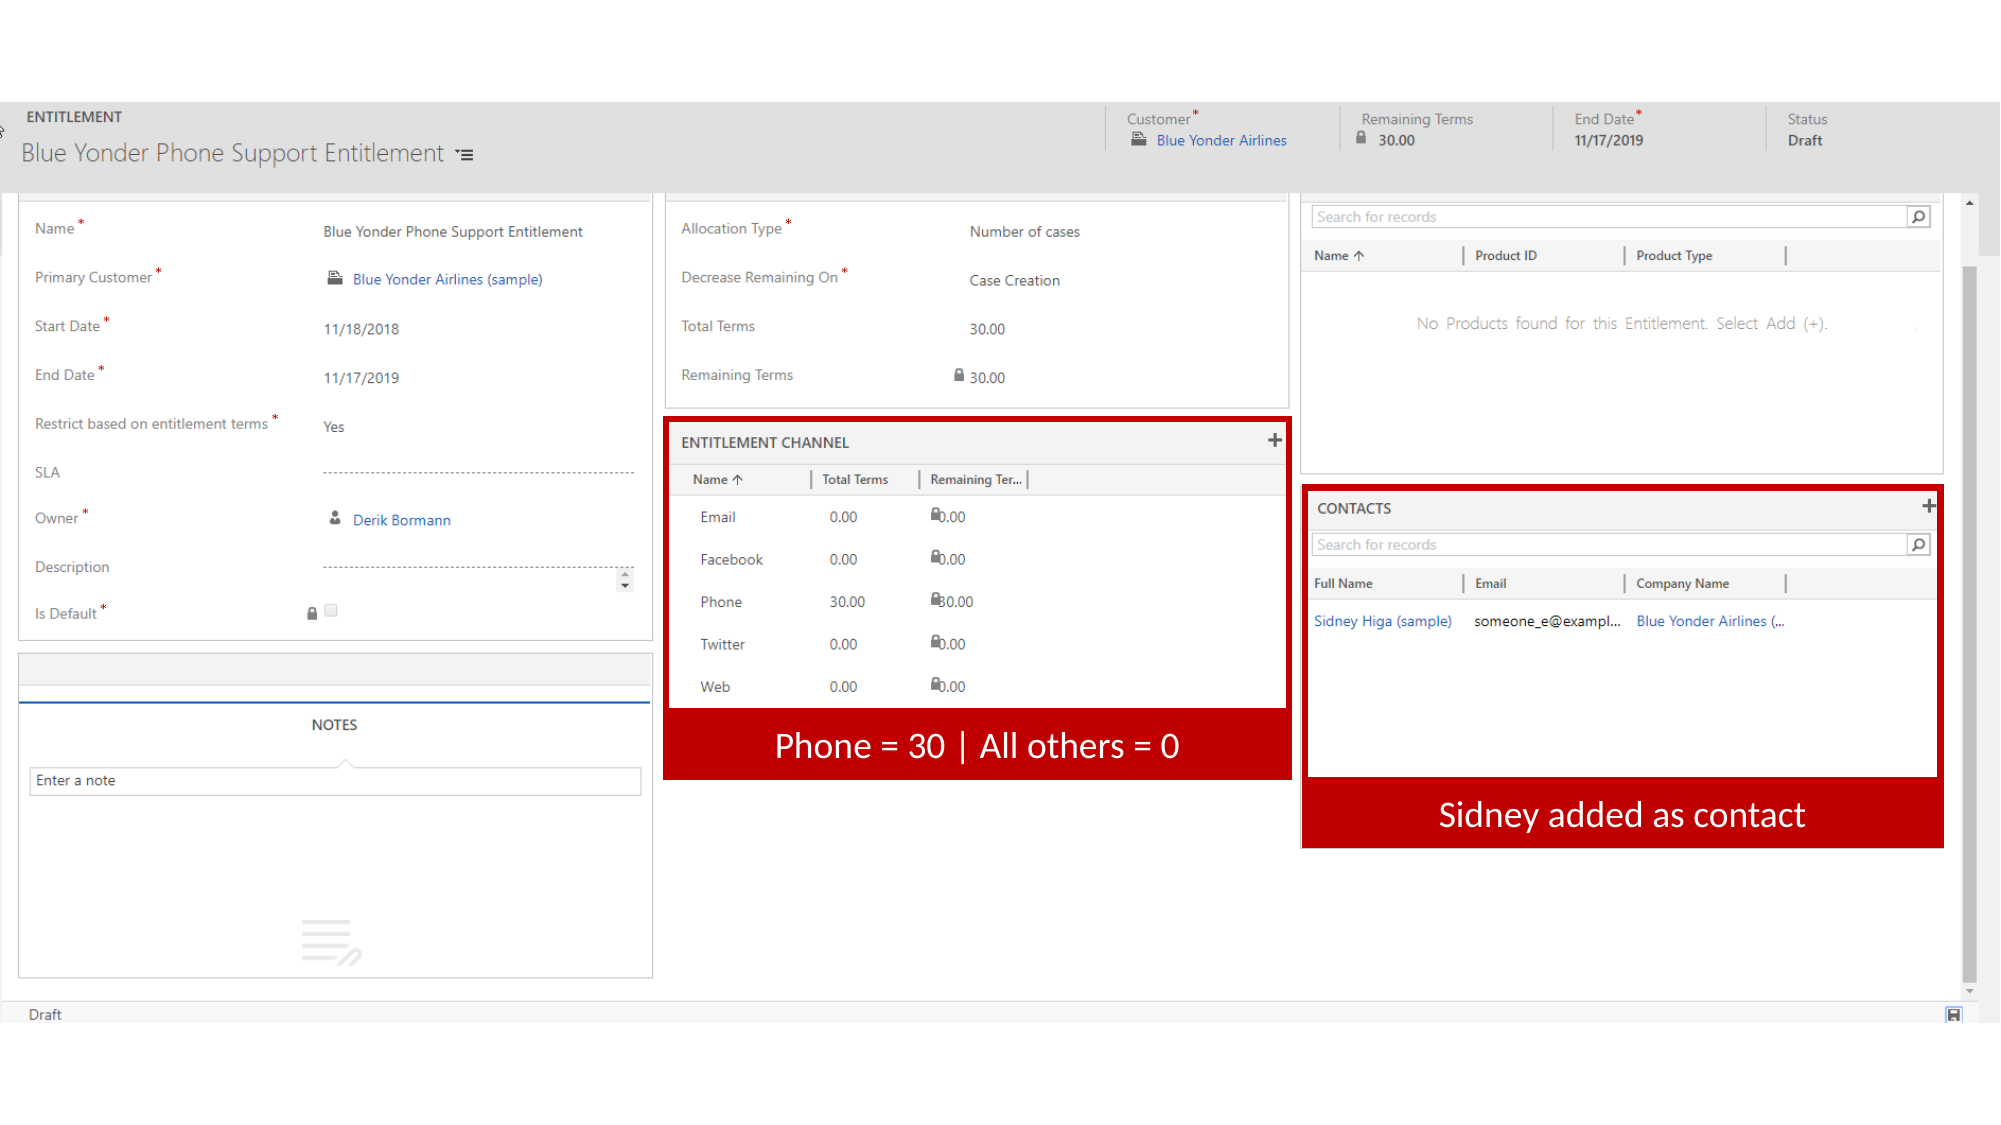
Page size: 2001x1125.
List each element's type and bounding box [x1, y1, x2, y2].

picture [0, 102, 2000, 1023]
